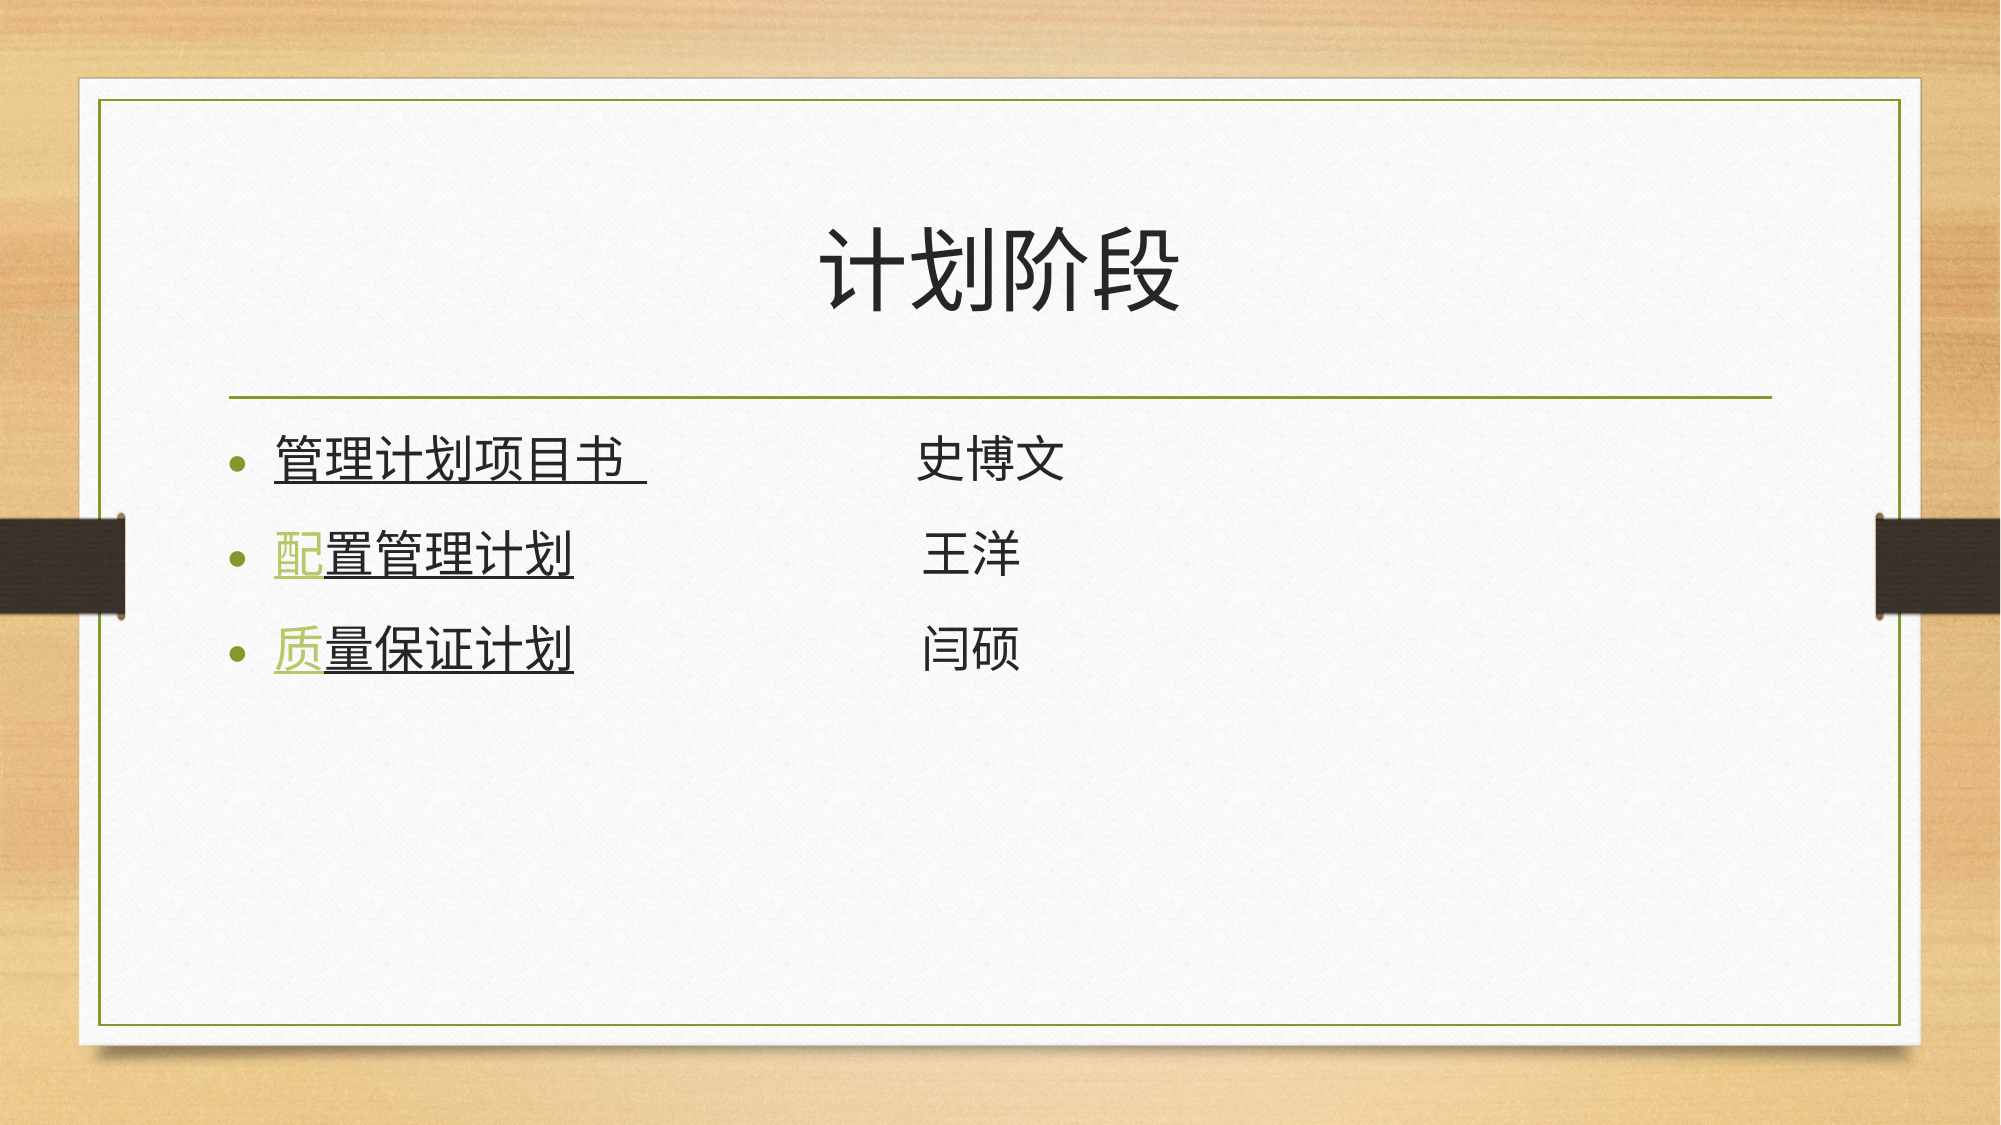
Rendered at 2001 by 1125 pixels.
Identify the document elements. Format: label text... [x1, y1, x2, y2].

title 计划阶段 [212, 161, 1788, 375]
picture [0, 0, 2001, 1125]
list 管理计划项目书 史博文 配置管理计划 王洋 质量保证计划 闫硕 [212, 419, 1788, 964]
